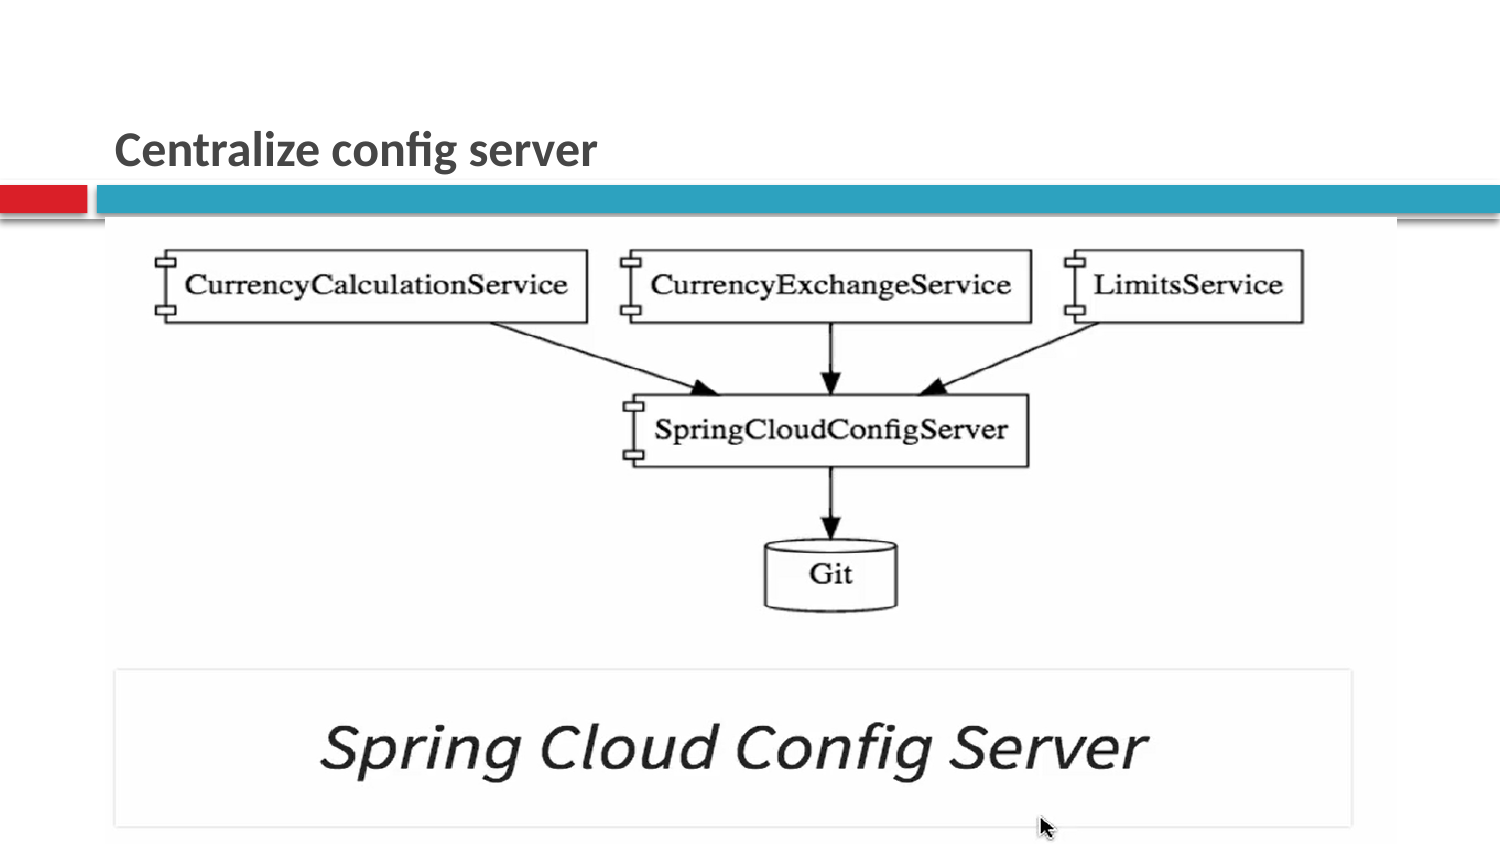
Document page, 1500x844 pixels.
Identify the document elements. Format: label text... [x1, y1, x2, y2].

title Centralize config server [99, 18, 1500, 185]
picture [105, 217, 1397, 844]
